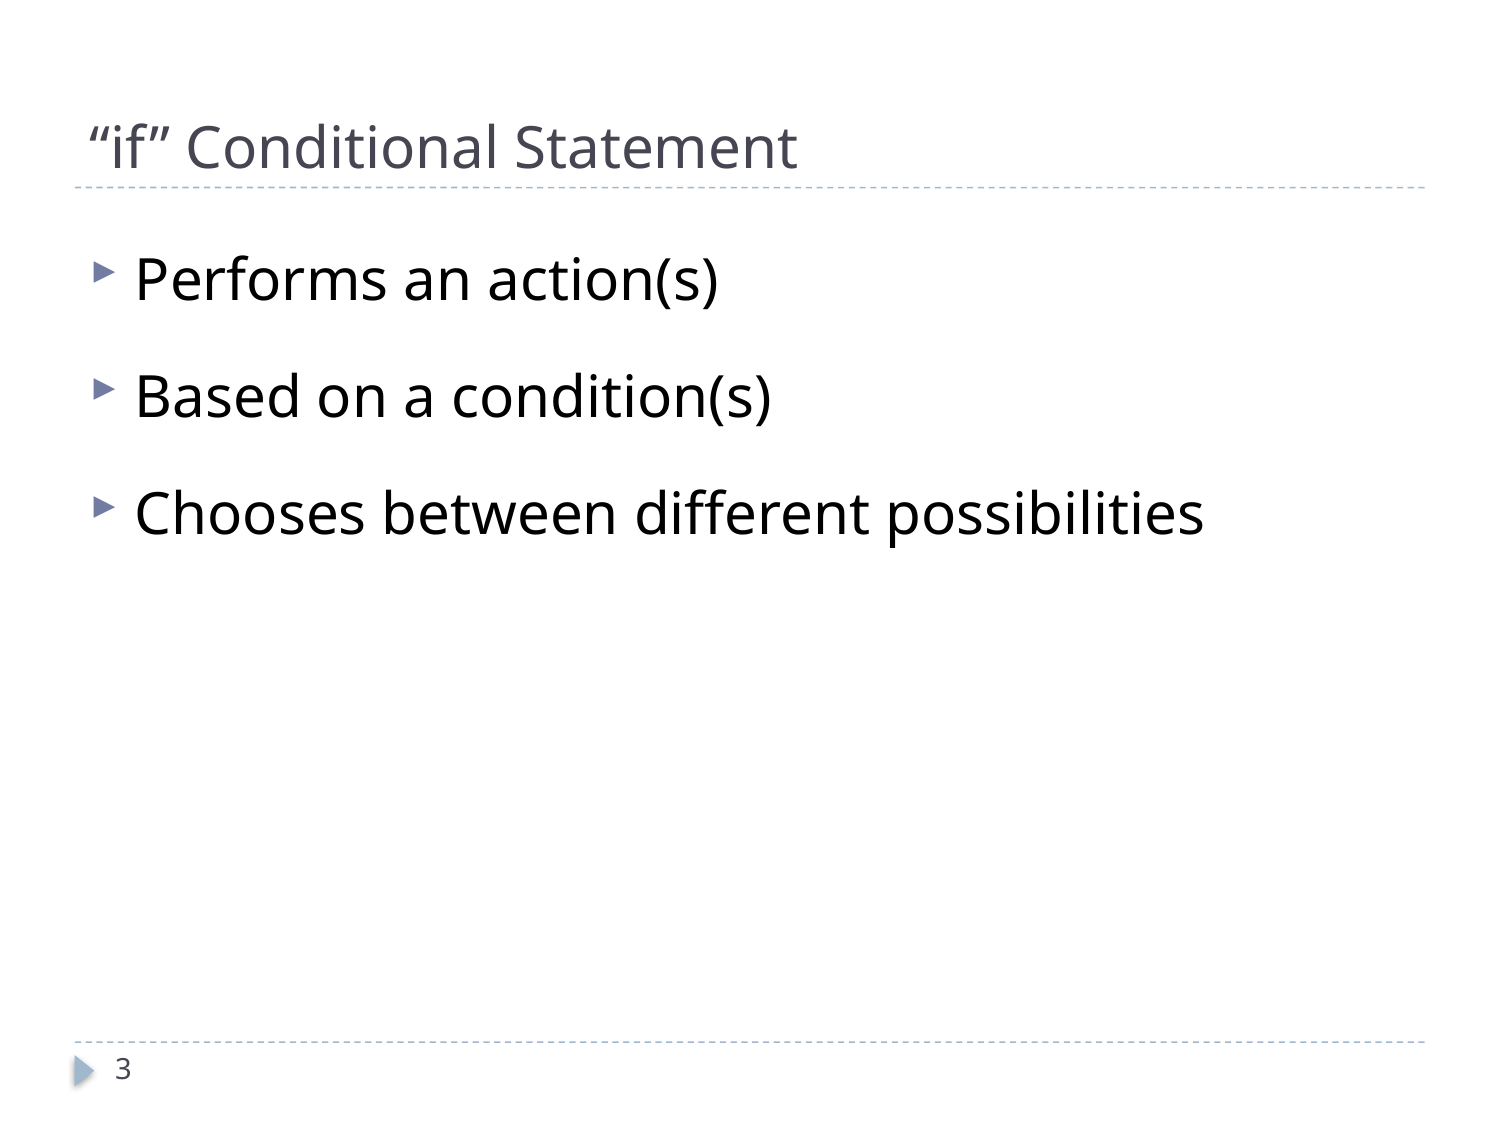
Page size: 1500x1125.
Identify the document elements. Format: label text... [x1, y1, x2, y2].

list Performs an action(s) Based on a condition(s) Chooses between different possibilities [75, 200, 1425, 1010]
slide_number 3 [100, 1042, 426, 1103]
title “if” Conditional Statement [75, 24, 1425, 188]
